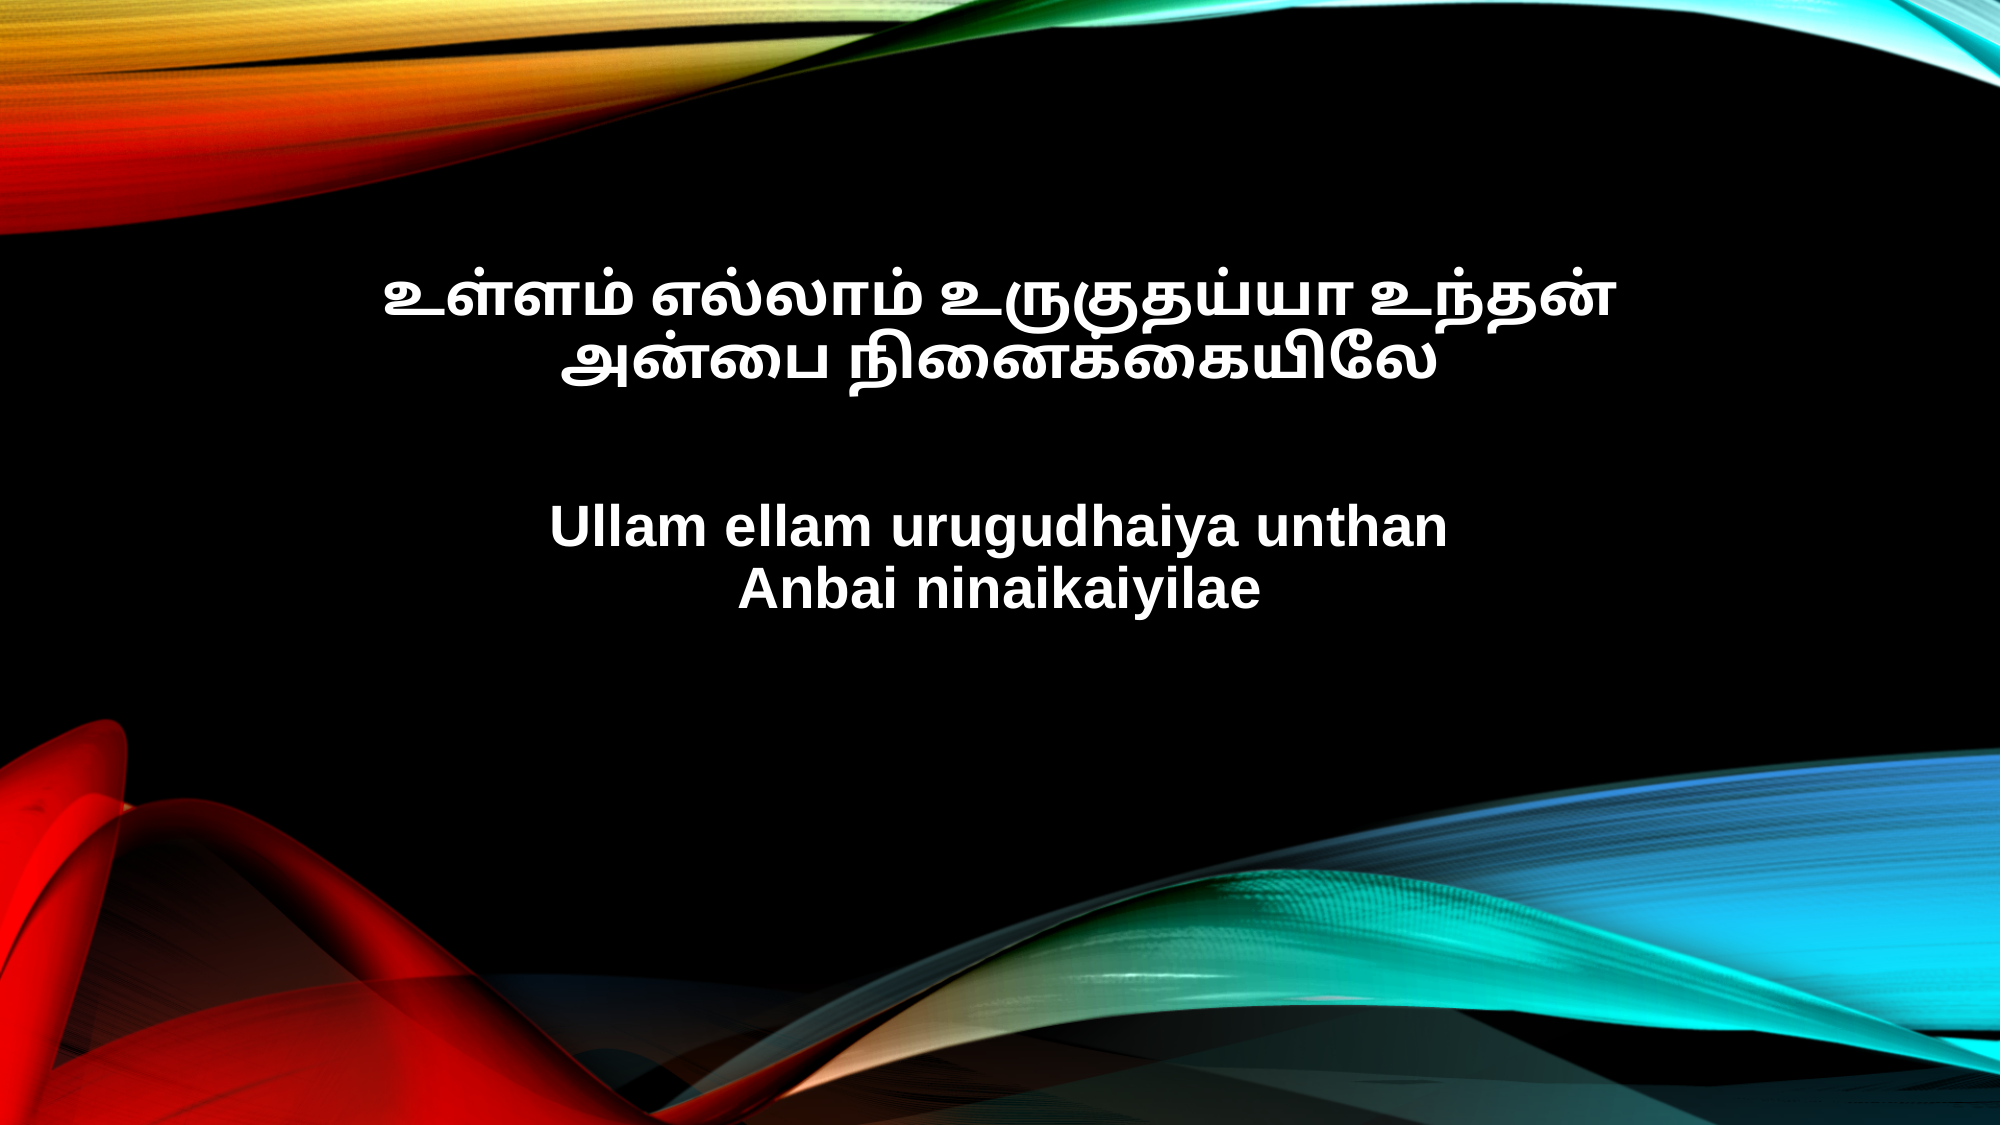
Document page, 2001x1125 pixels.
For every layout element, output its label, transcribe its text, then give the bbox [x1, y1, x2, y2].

subtitle உள்ளம் எல்லாம் உருகுதய்யா உந்தன் அன்பை நினைக்கையிலே Ullam ellam urugudhaiya unthan Anbai ninaikaiyilae [0, 0, 2000, 1125]
